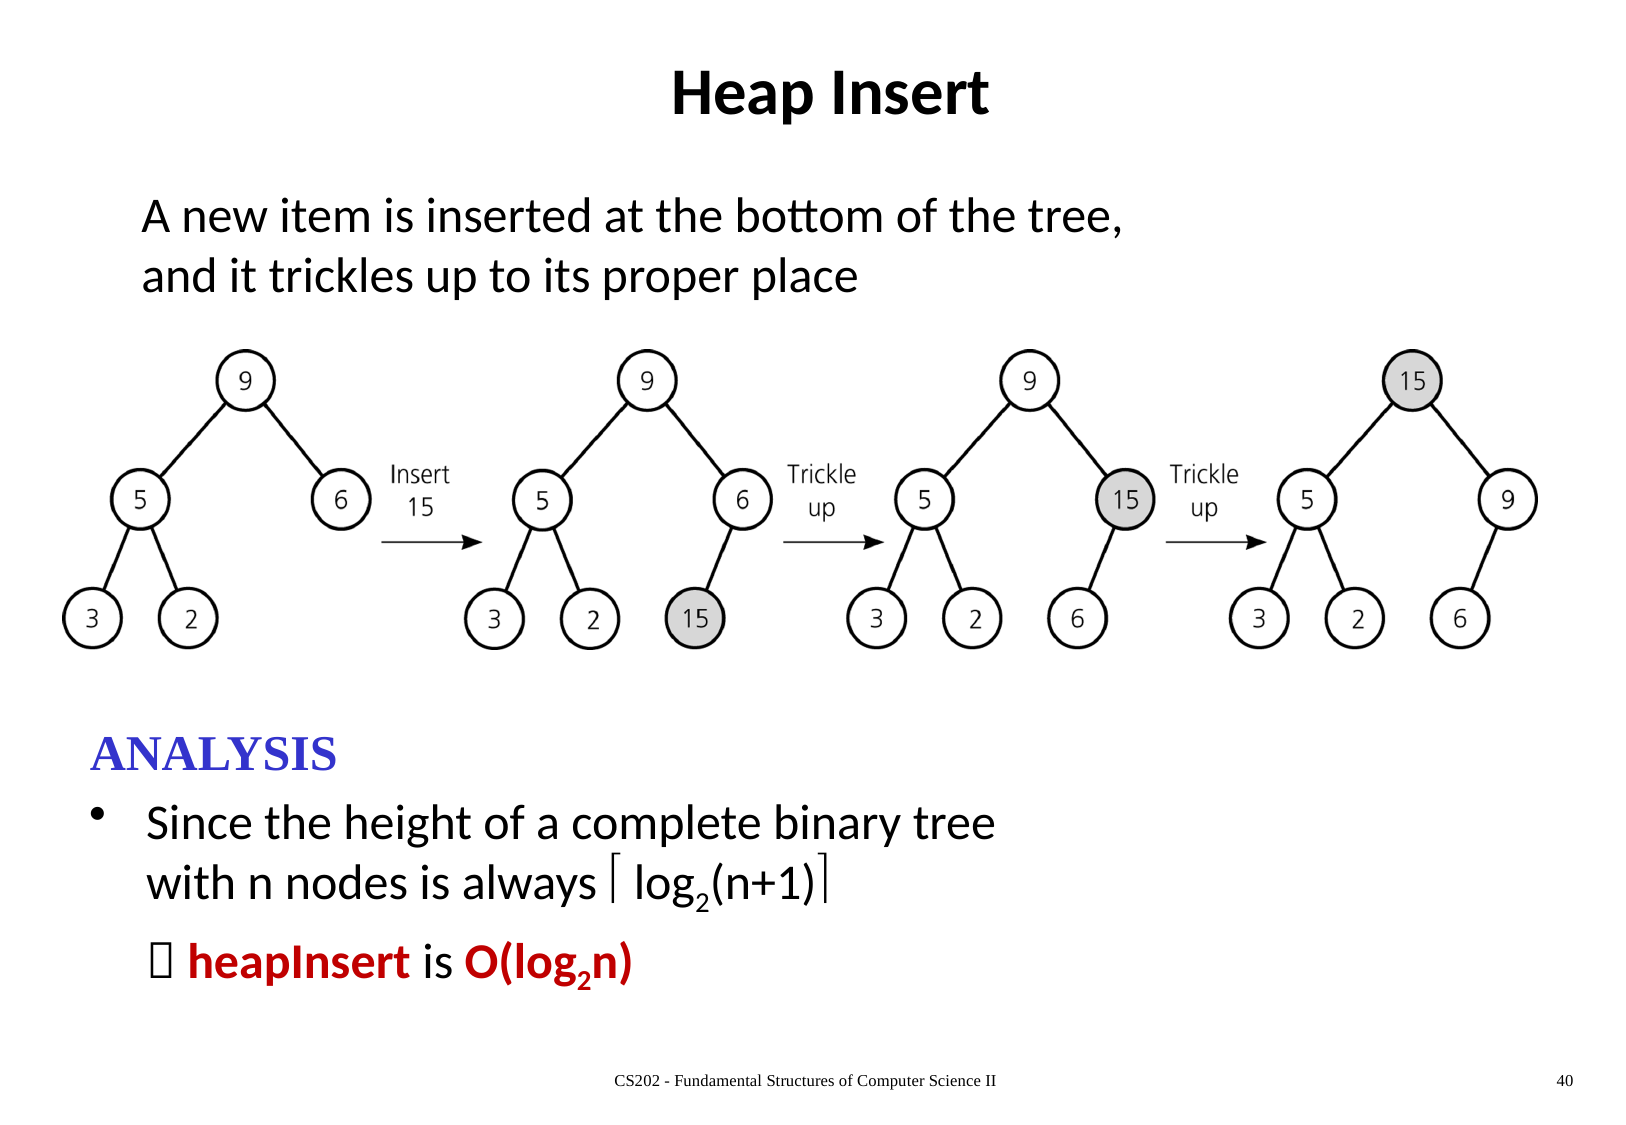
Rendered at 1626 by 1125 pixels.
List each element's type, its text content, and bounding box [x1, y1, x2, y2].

slide_number 40 [1249, 1062, 1589, 1101]
text_box ANALYSIS Since the height of a complete binary tree with n nodes is always  log2(n+1)  heapInsert is O(log2n) [74, 712, 1113, 1063]
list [62, 349, 1538, 651]
text_box A new item is inserted at the bottom of the tree, and it trickles up to its proper place [126, 174, 1151, 310]
title Heap Insert [62, 24, 1600, 150]
footer CS202 - Fundamental Structures of Computer Science II [500, 1063, 1111, 1101]
